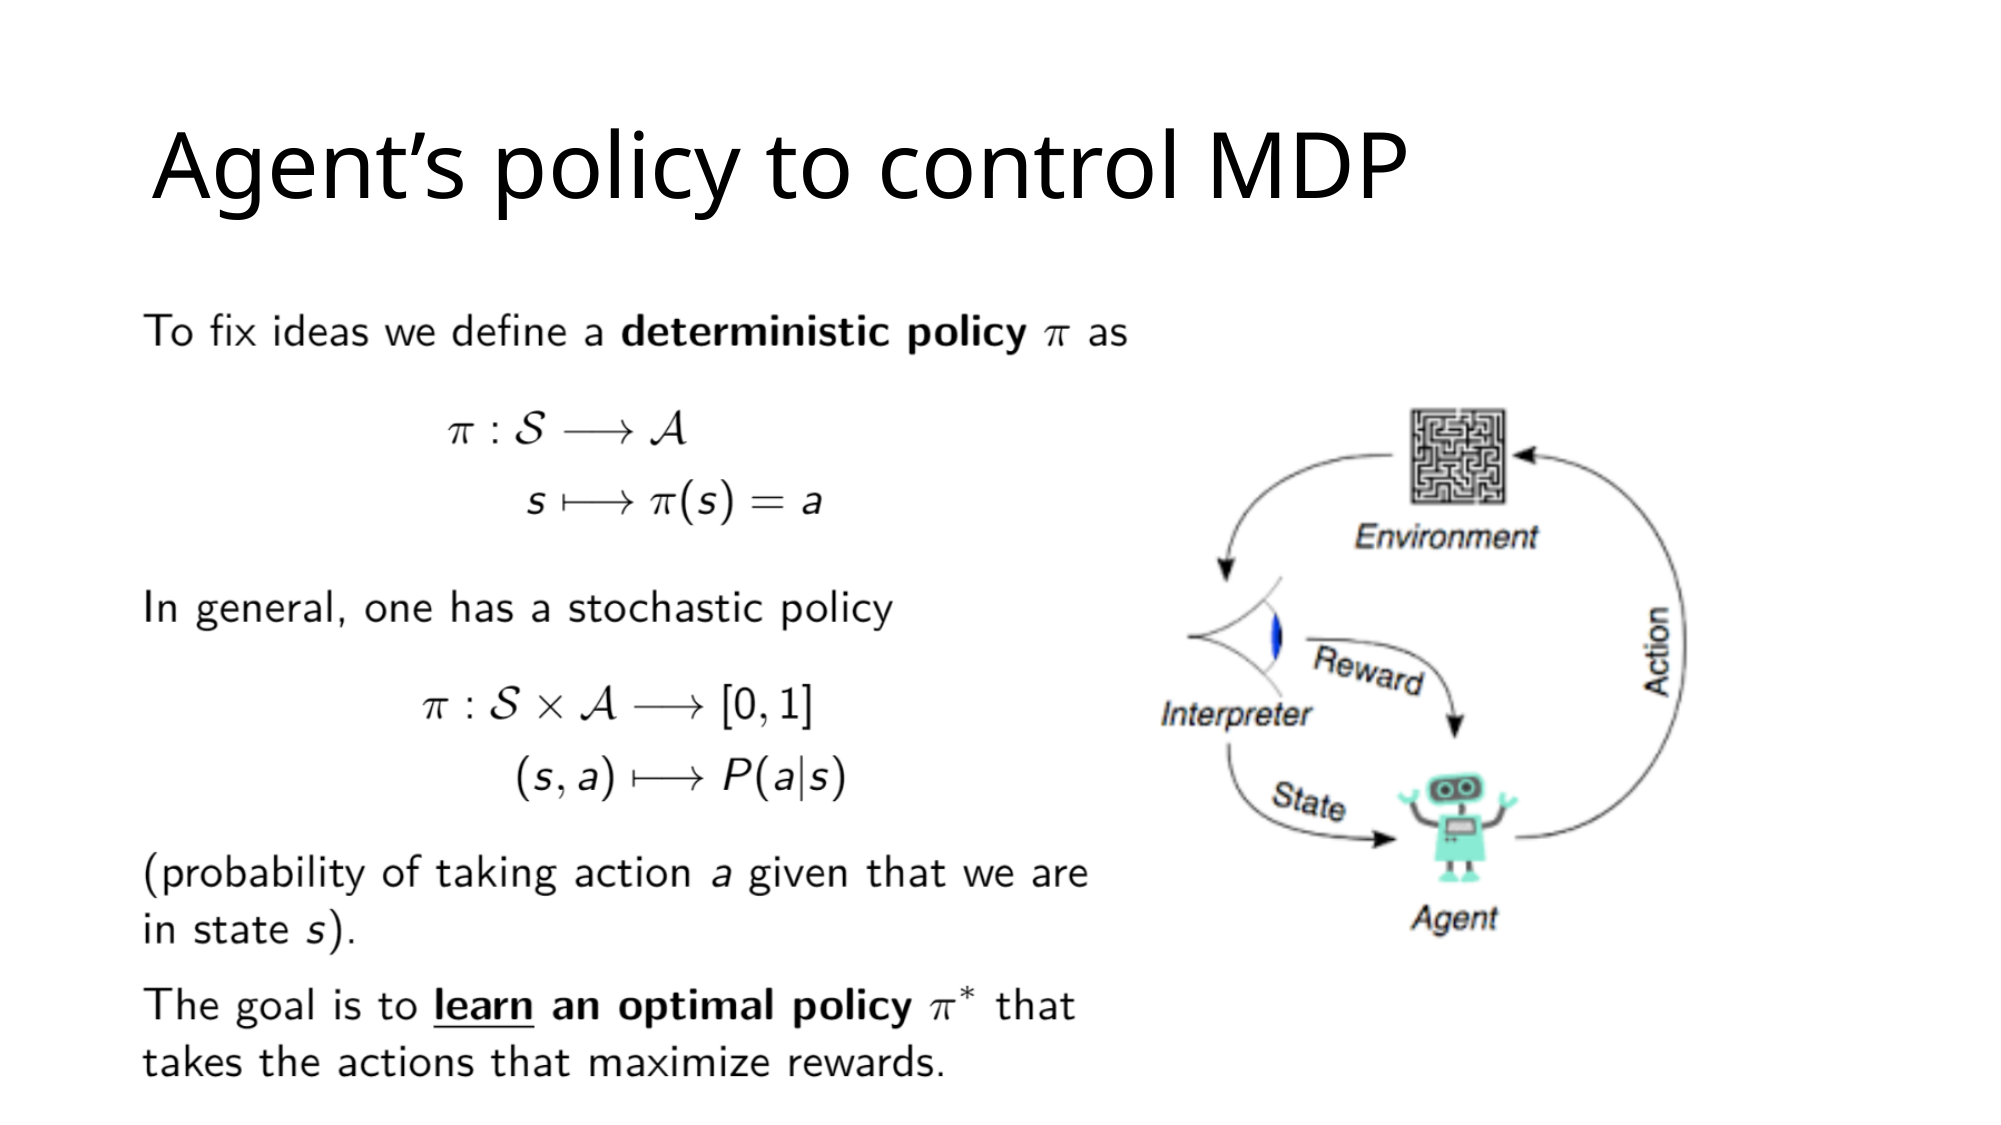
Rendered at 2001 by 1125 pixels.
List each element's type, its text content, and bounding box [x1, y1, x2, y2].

title Agent’s policy to control MDP [137, 59, 1863, 278]
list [126, 261, 1739, 1094]
